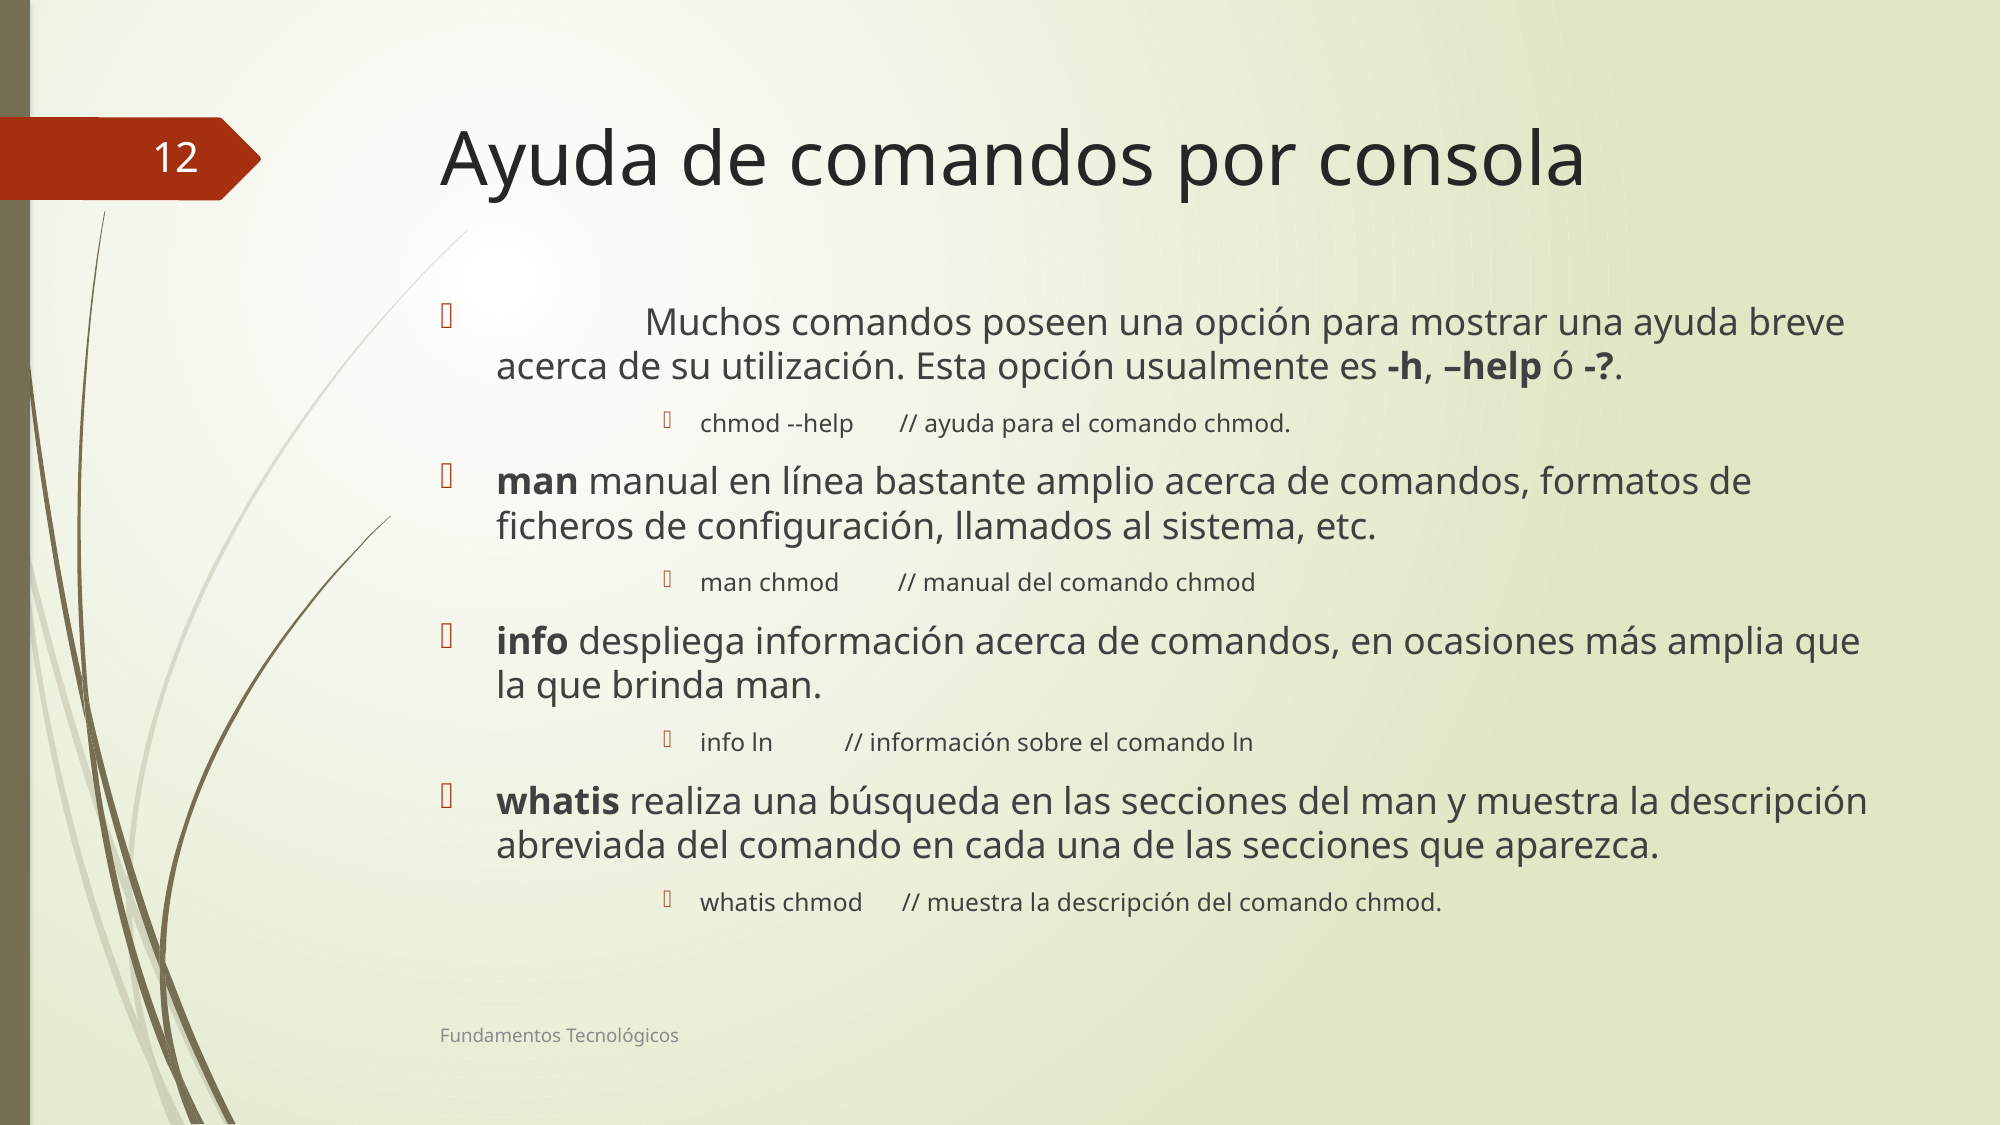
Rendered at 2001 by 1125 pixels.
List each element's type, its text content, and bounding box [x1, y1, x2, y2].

slide_number 12 [87, 129, 216, 190]
footer Fundamentos Tecnológicos [424, 1006, 1675, 1067]
title Ayuda de comandos por consola [425, 102, 1888, 290]
list Muchos comandos poseen una opción para mostrar una ayuda breve acerca de su utilización. Esta opción usualmente es -h, –help ó -?. chmod --help // ayuda para el comando chmod. man manual en línea bastante amplio acerca de comandos, formatos de ficheros de configuración, llamados al sistema, etc. man chmod // manual del comando chmod info despliega información acerca de comandos, en ocasiones más amplia que la que brinda man. info ln // información sobre el comando ln whatis realiza una búsqueda en las secciones del man y muestra la descripción abreviada del comando en cada una de las secciones que aparezca. whatis chmod // muestra la descripción del comando chmod. [425, 290, 1888, 970]
